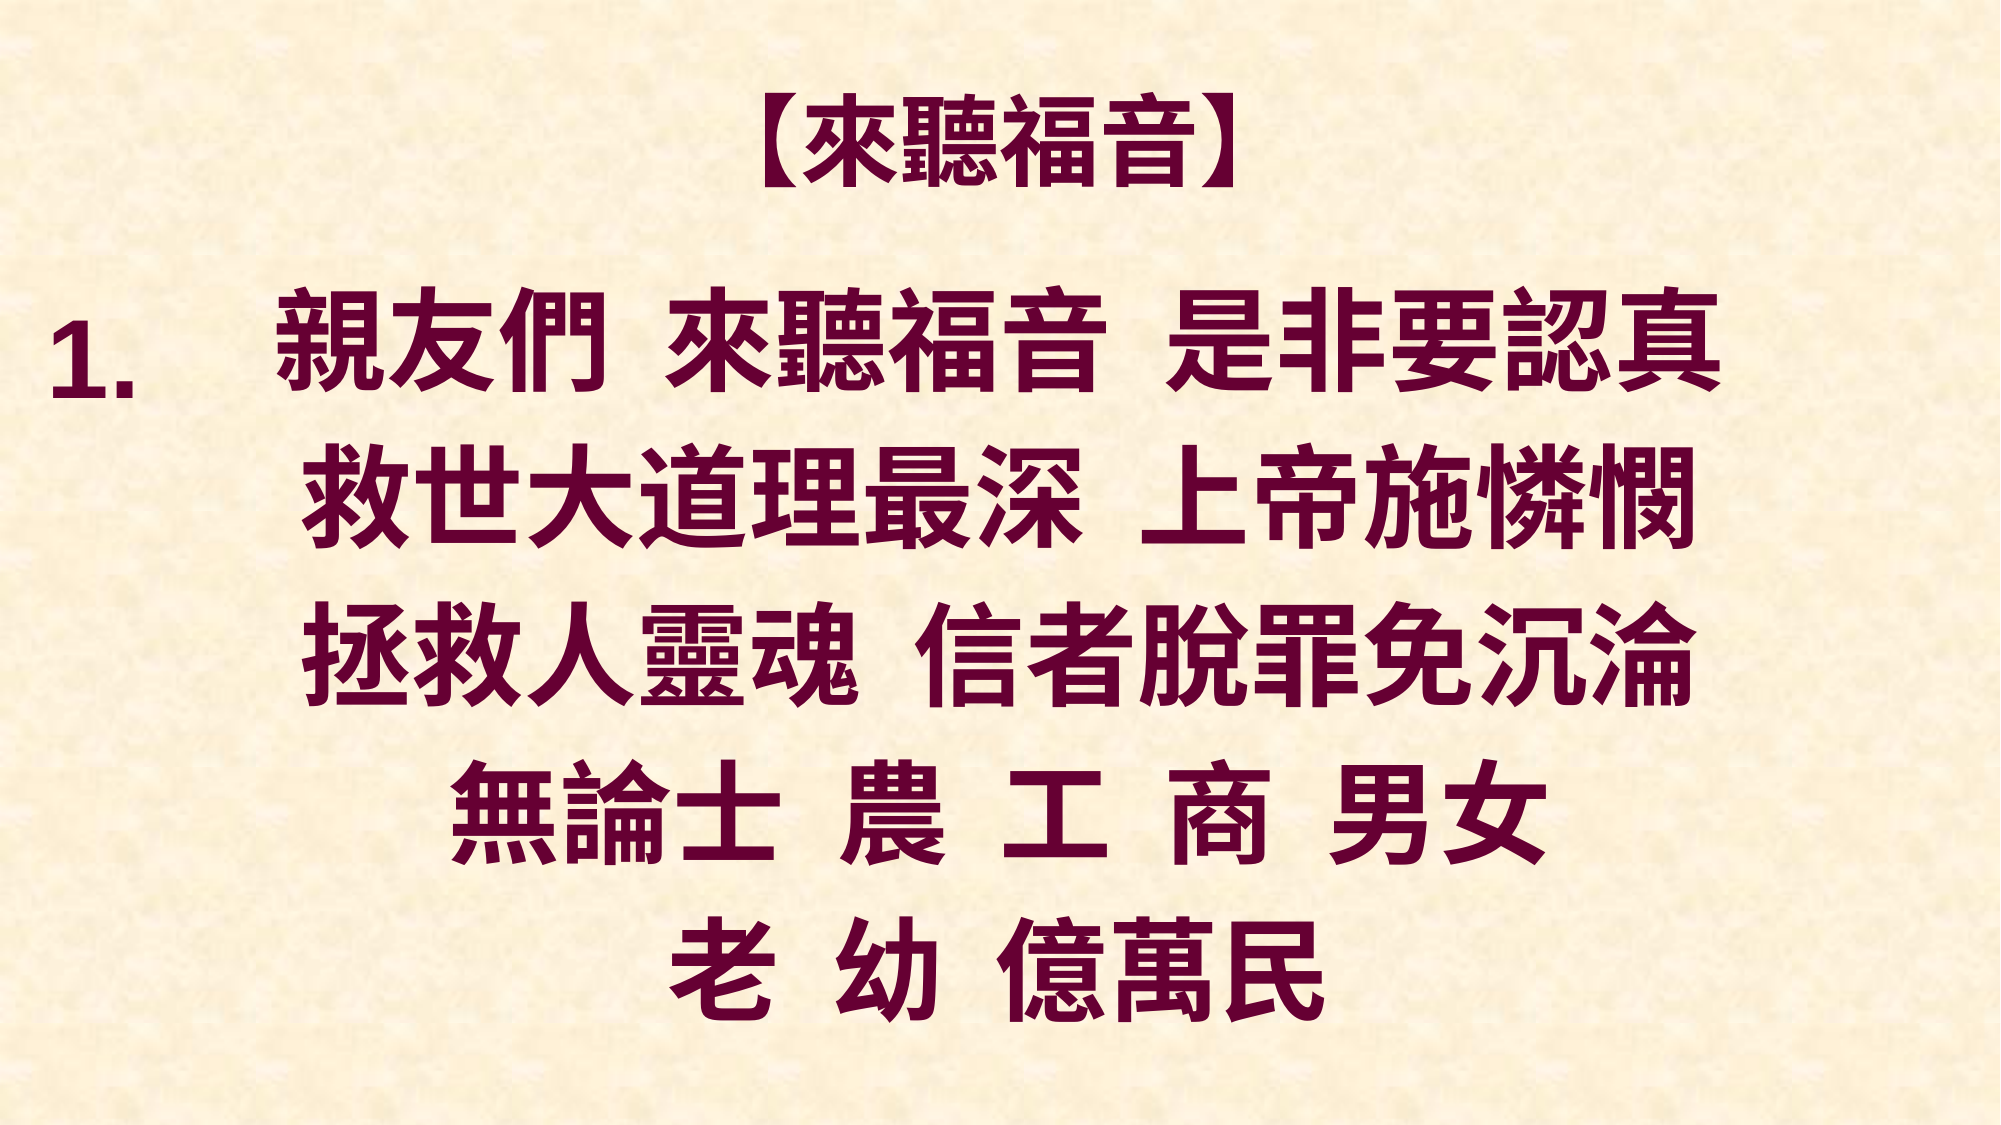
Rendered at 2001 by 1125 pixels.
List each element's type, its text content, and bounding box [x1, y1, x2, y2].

text_box 1. [0, 278, 192, 429]
picture [0, 0, 2001, 1125]
title 【來聽福音】 [99, 45, 1900, 233]
list 親友們 來聽福音 是非要認真 救世大道理最深 上帝施憐憫 拯救人靈魂 信者脫罪免沉淪 無論士 農 工 商 男女 老 幼 億萬民 [99, 262, 1900, 1005]
